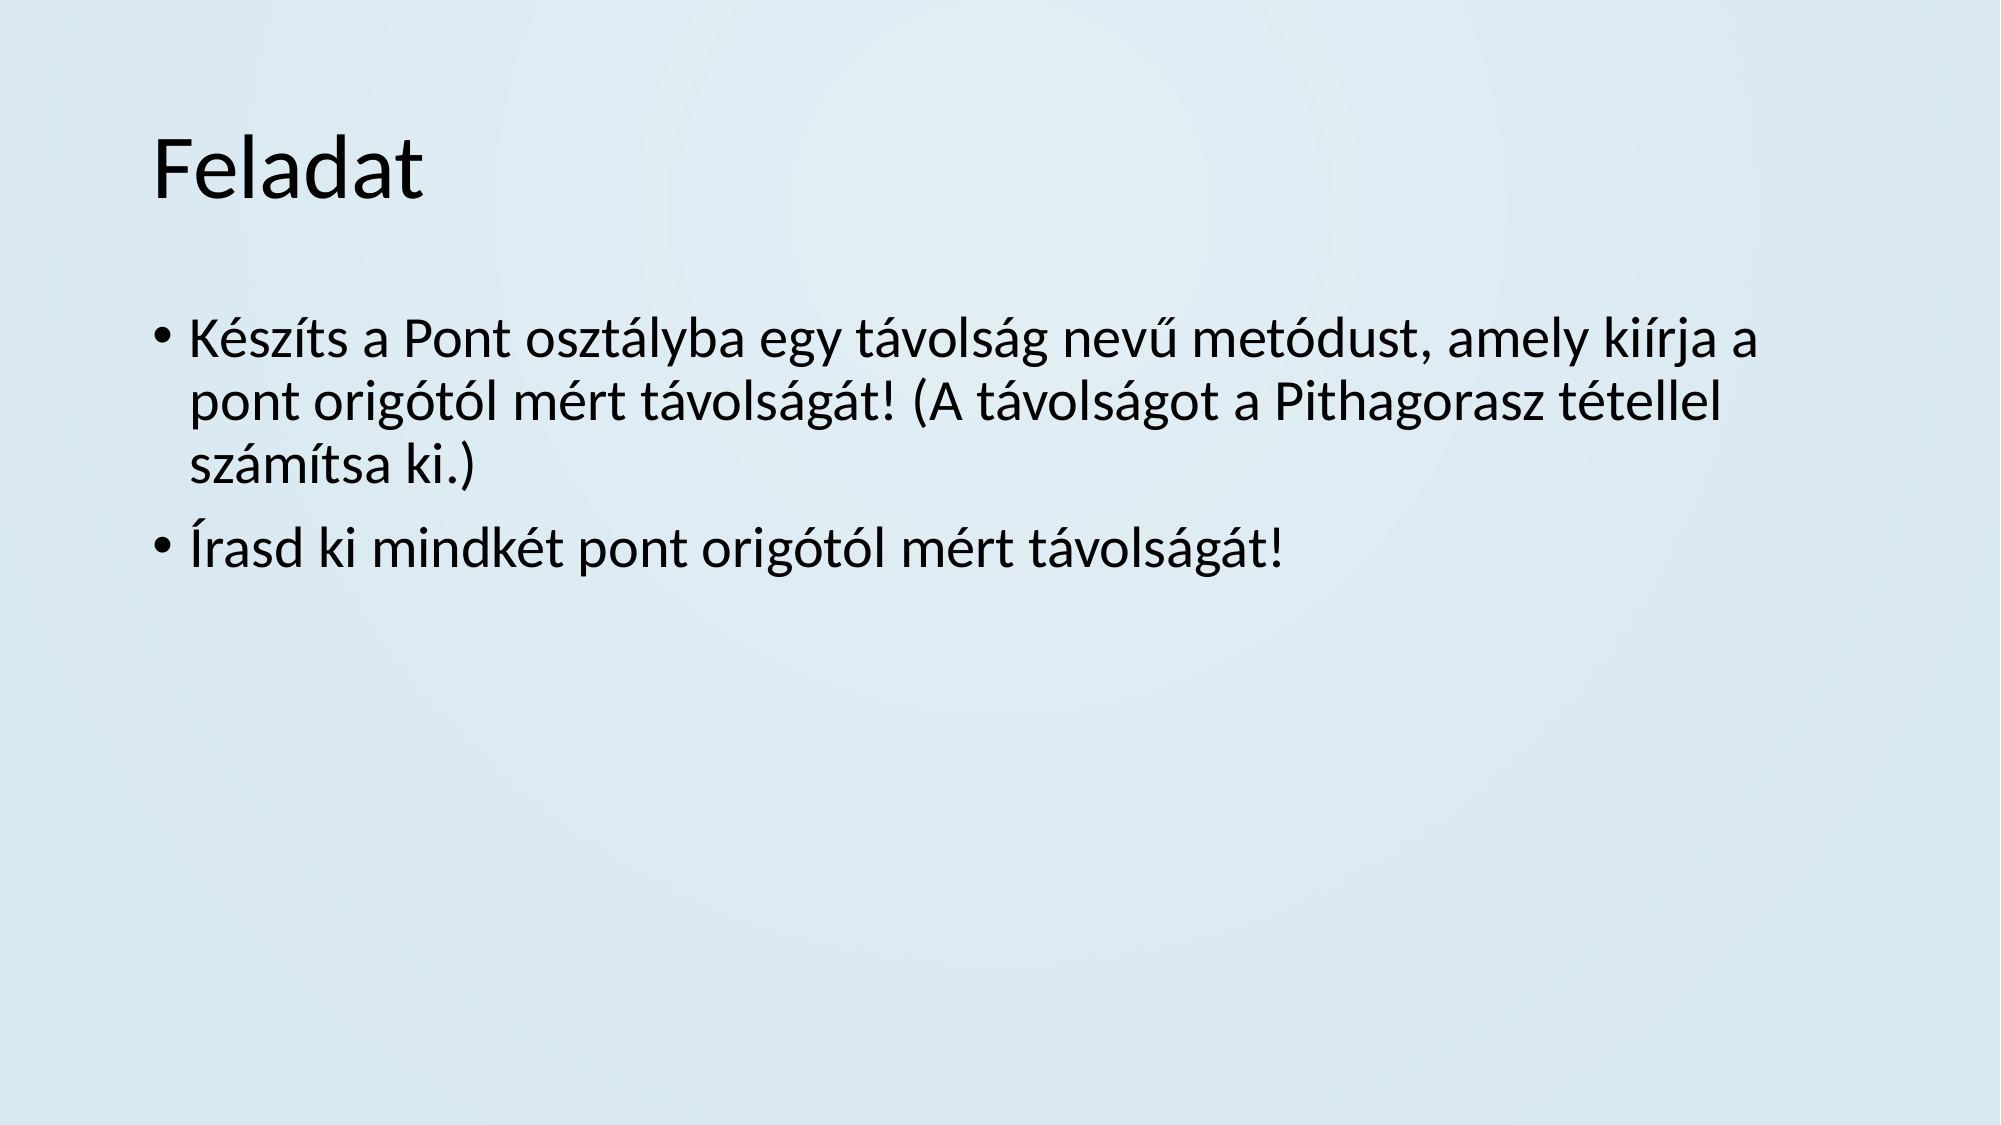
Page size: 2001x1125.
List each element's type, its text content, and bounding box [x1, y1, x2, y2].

title Feladat [137, 59, 1863, 278]
list Készíts a Pont osztályba egy távolság nevű metódust, amely kiírja a pont origótól mért távolságát! (A távolságot a Pithagorasz tétellel számítsa ki.) Írasd ki mindkét pont origótól mért távolságát! [137, 299, 1863, 1014]
